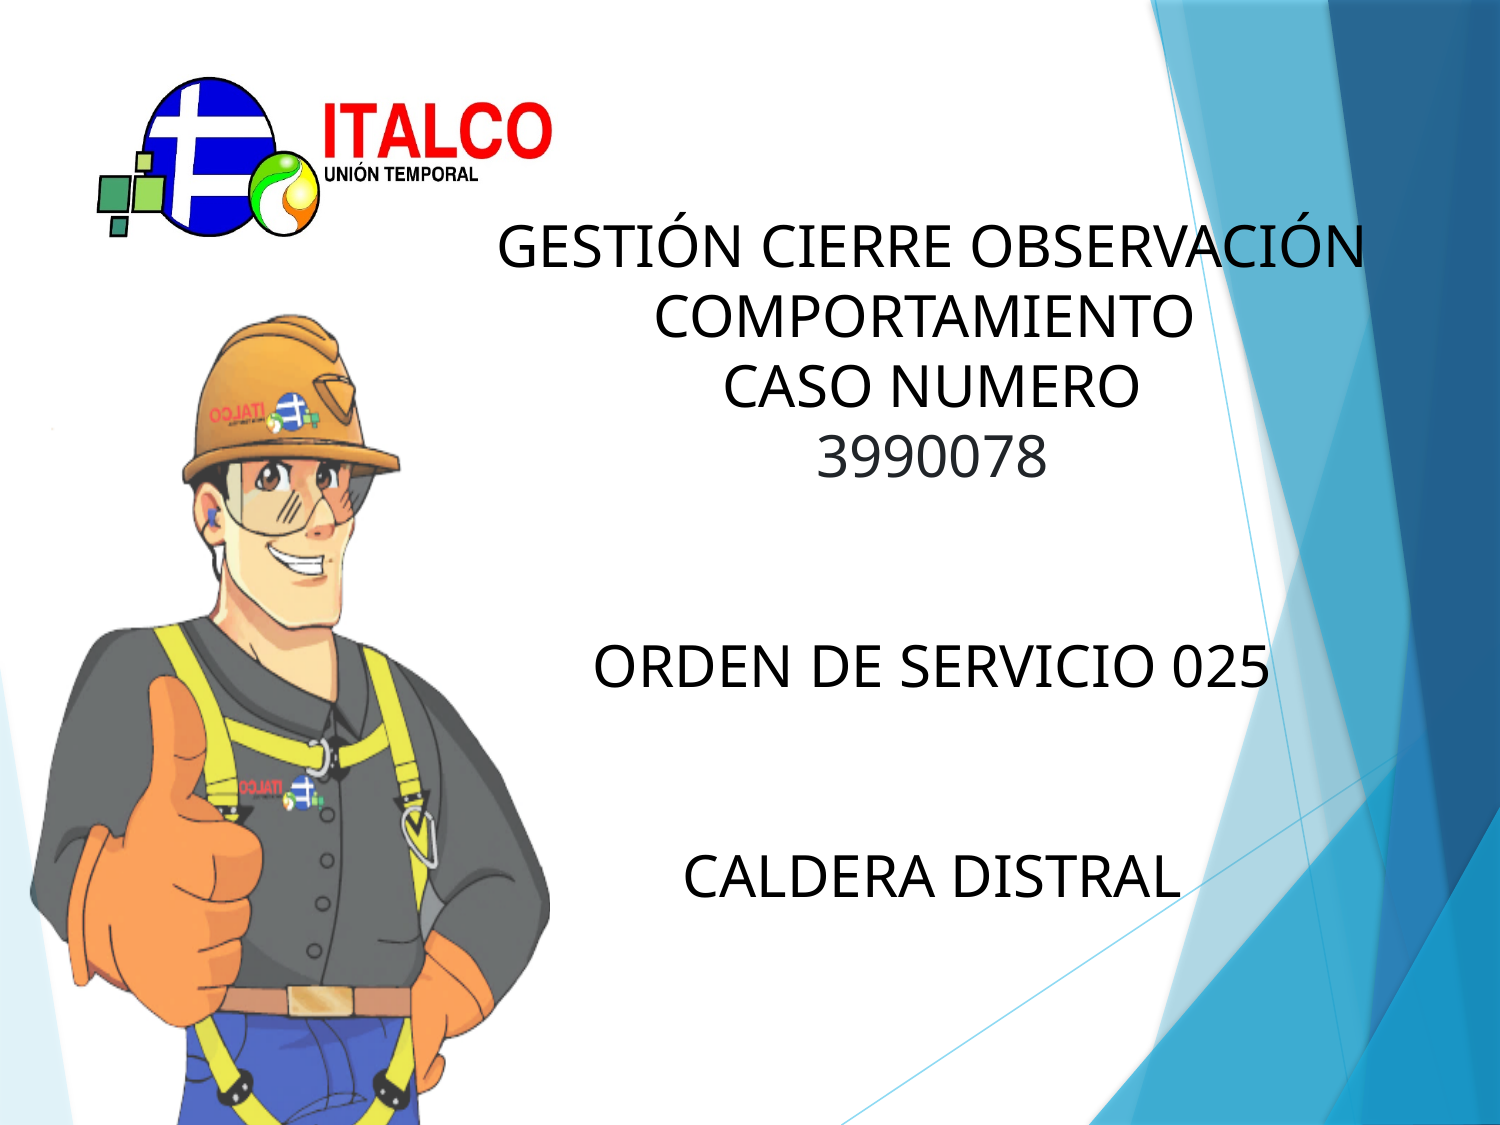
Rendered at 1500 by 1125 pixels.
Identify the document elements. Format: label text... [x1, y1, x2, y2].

picture [89, 73, 569, 244]
picture [0, 311, 550, 1125]
text_box GESTIÓN CIERRE OBSERVACIÓN COMPORTAMIENTO CASO NUMERO 3990078 ORDEN DE SERVICIO 025 CALDERA DISTRAL [376, 201, 1489, 916]
